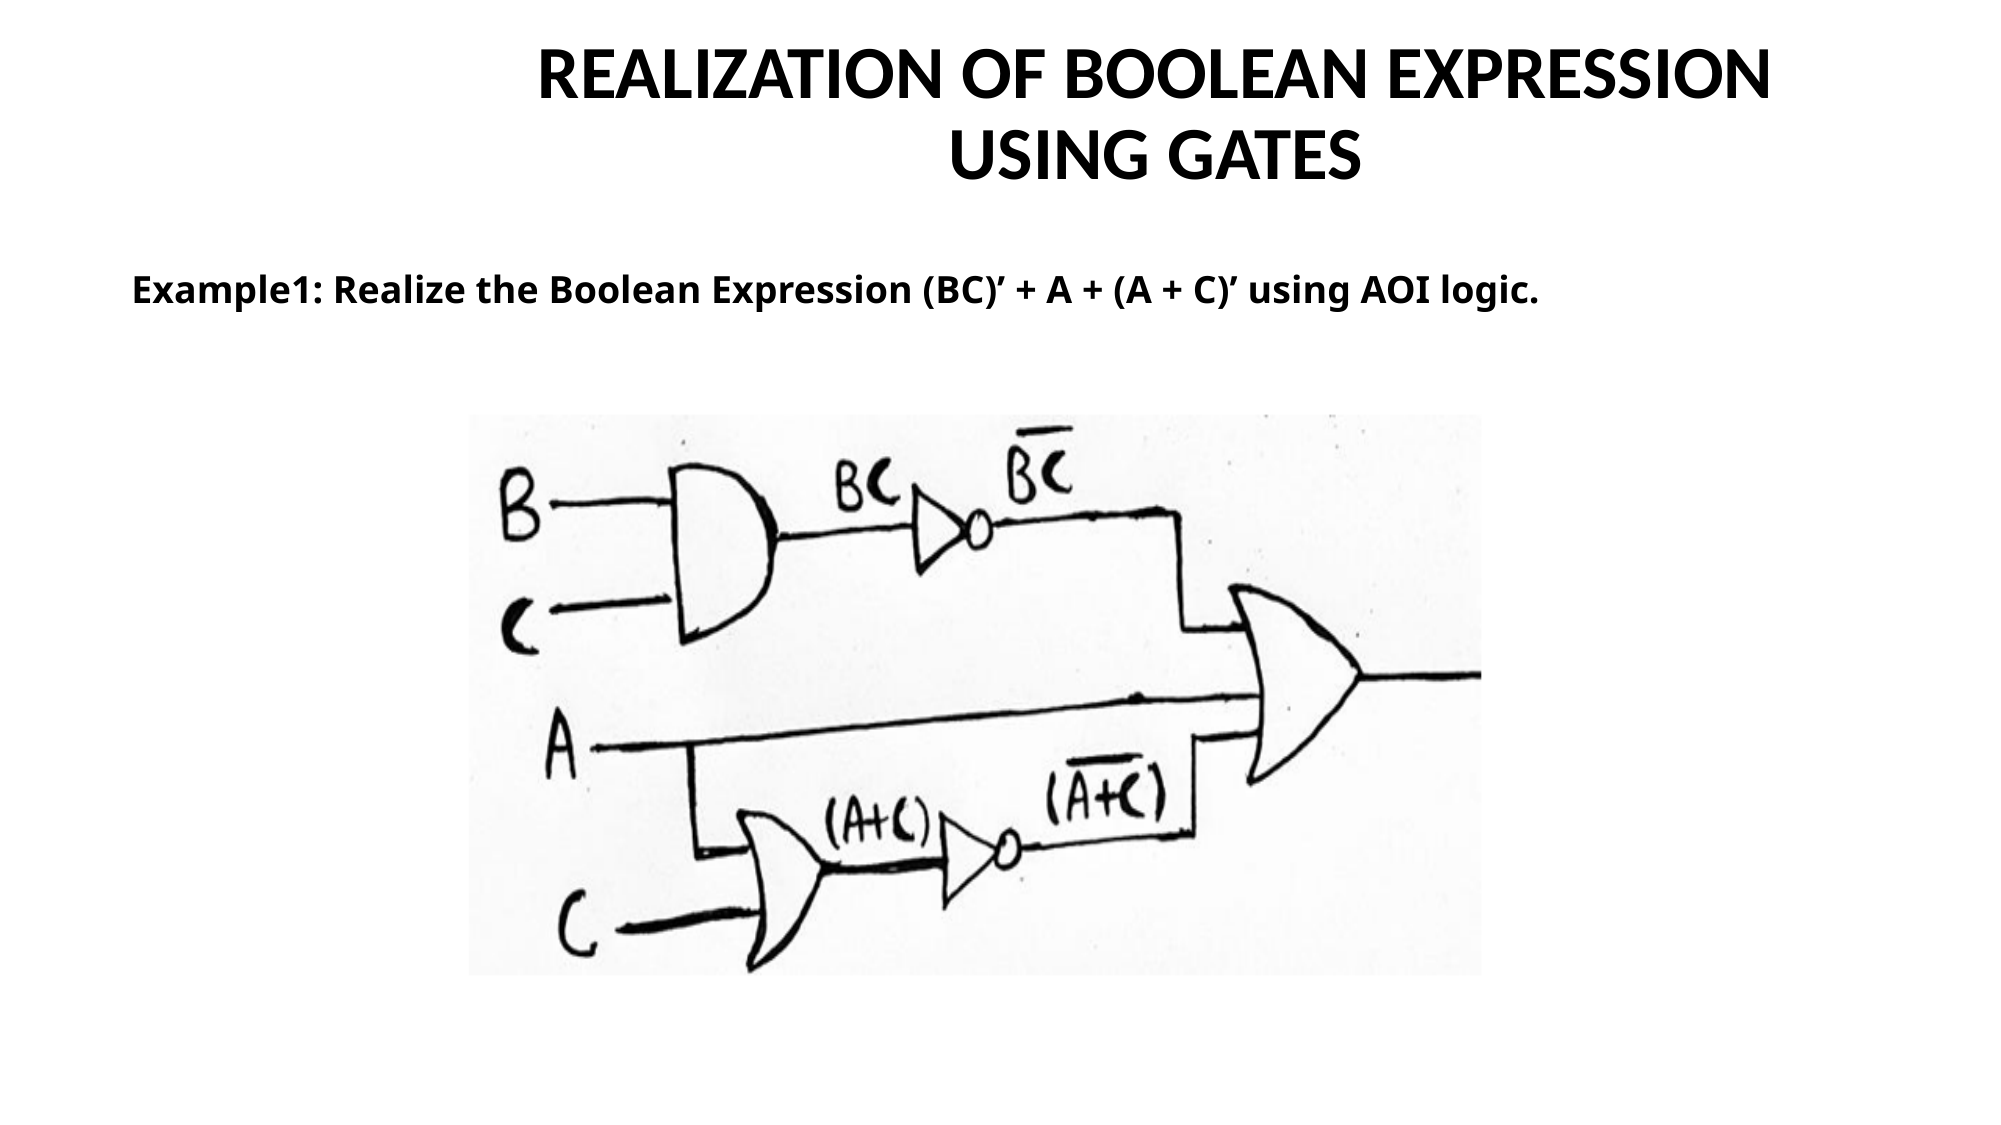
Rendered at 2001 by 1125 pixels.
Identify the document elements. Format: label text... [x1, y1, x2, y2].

picture [463, 405, 1494, 984]
title REALIZATION OF BOOLEAN EXPRESSION USING GATES [450, 24, 1863, 205]
text_box Example1: Realize the Boolean Expression (BC)’ + A + (A + C)’ using AOI logic. [116, 258, 1850, 318]
